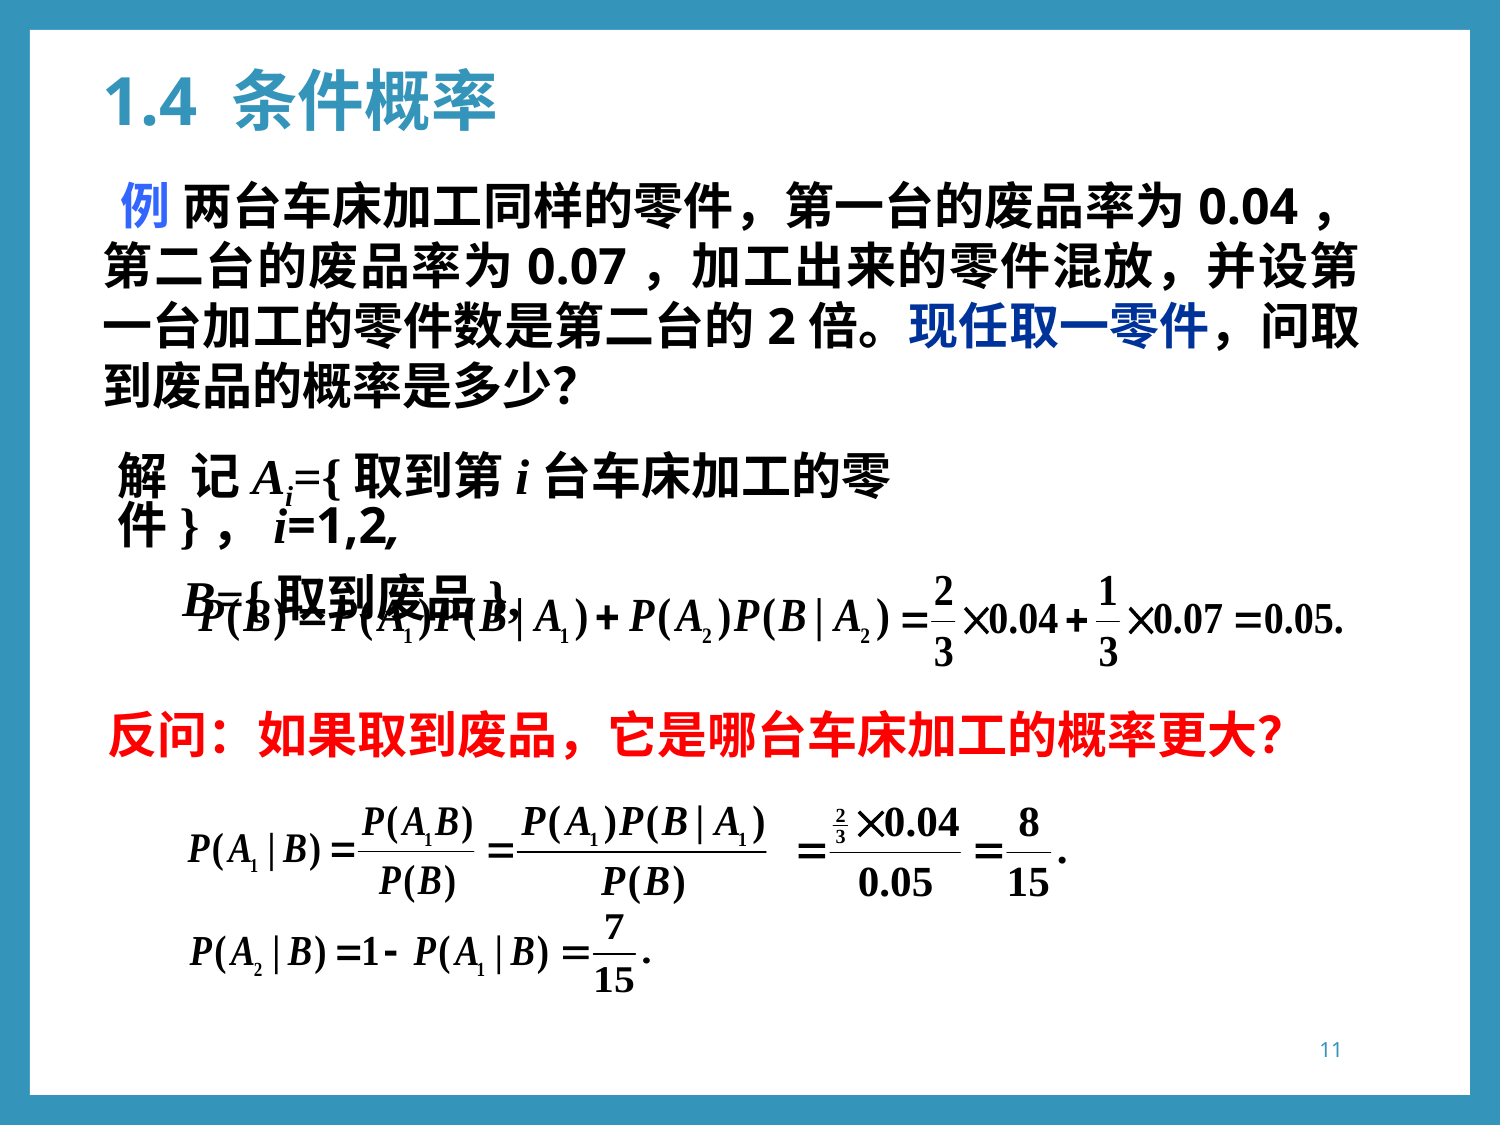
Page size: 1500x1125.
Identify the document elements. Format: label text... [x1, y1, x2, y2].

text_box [554, 903, 658, 1000]
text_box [181, 794, 479, 911]
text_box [183, 925, 548, 983]
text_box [191, 586, 888, 651]
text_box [789, 794, 1072, 904]
text_box 1.4 条件概率 [87, 60, 1303, 234]
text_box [479, 794, 774, 912]
text_box 解 记Ai={取到第i台车床加工的零件}，i=1,2, B={取到废品}, [102, 443, 1185, 634]
slide_number 11 [1147, 1020, 1358, 1081]
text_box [893, 562, 1349, 675]
text_box 反问：如果取到废品，它是哪台车床加工的概率更大？ [93, 696, 1348, 772]
text_box 例 两台车床加工同样的零件，第一台的废品率为0.04，第二台的废品率为0.07，加工出来的零件混放，并设第一台加工的零件数是第二台的2倍。现任取一零件，问取到废品的概率是多少？ [87, 166, 1375, 422]
